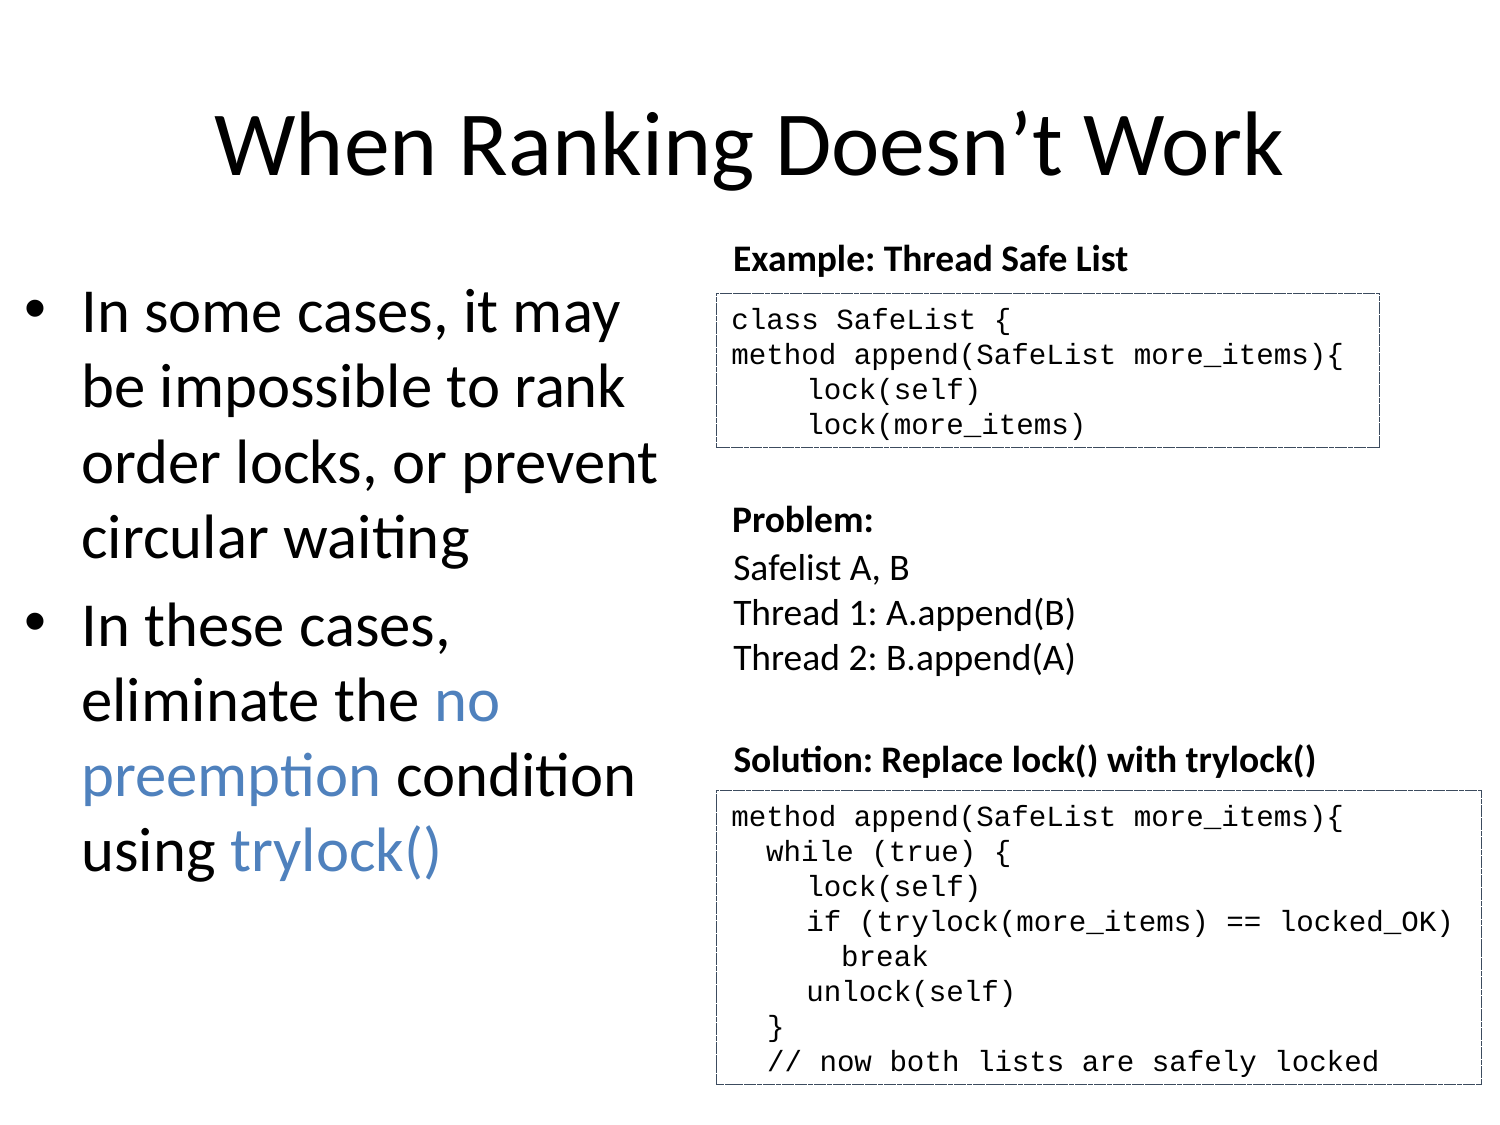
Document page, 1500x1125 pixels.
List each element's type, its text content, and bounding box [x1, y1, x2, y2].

text_box Safelist A, B Thread 1: A.append(B) Thread 2: B.append(A) [718, 535, 1092, 686]
title When Ranking Doesn’t Work [75, 45, 1425, 233]
text_box Problem: [717, 487, 890, 548]
text_box class SafeList { method append(SafeList more_items){ lock(self) lock(more_items) [716, 293, 1380, 448]
list In some cases, it may be impossible to rank order locks, or prevent circular waiting In these cases, eliminate the no preemption condition using trylock() [9, 262, 678, 1005]
text_box method append(SafeList more_items){ while (true) { lock(self) if (trylock(more_items) == locked_OK) break unlock(self) } // now both lists are safely locked [716, 790, 1482, 1085]
text_box Example: Thread Safe List [718, 226, 1144, 287]
text_box Solution: Replace lock() with trylock() [718, 728, 1333, 788]
